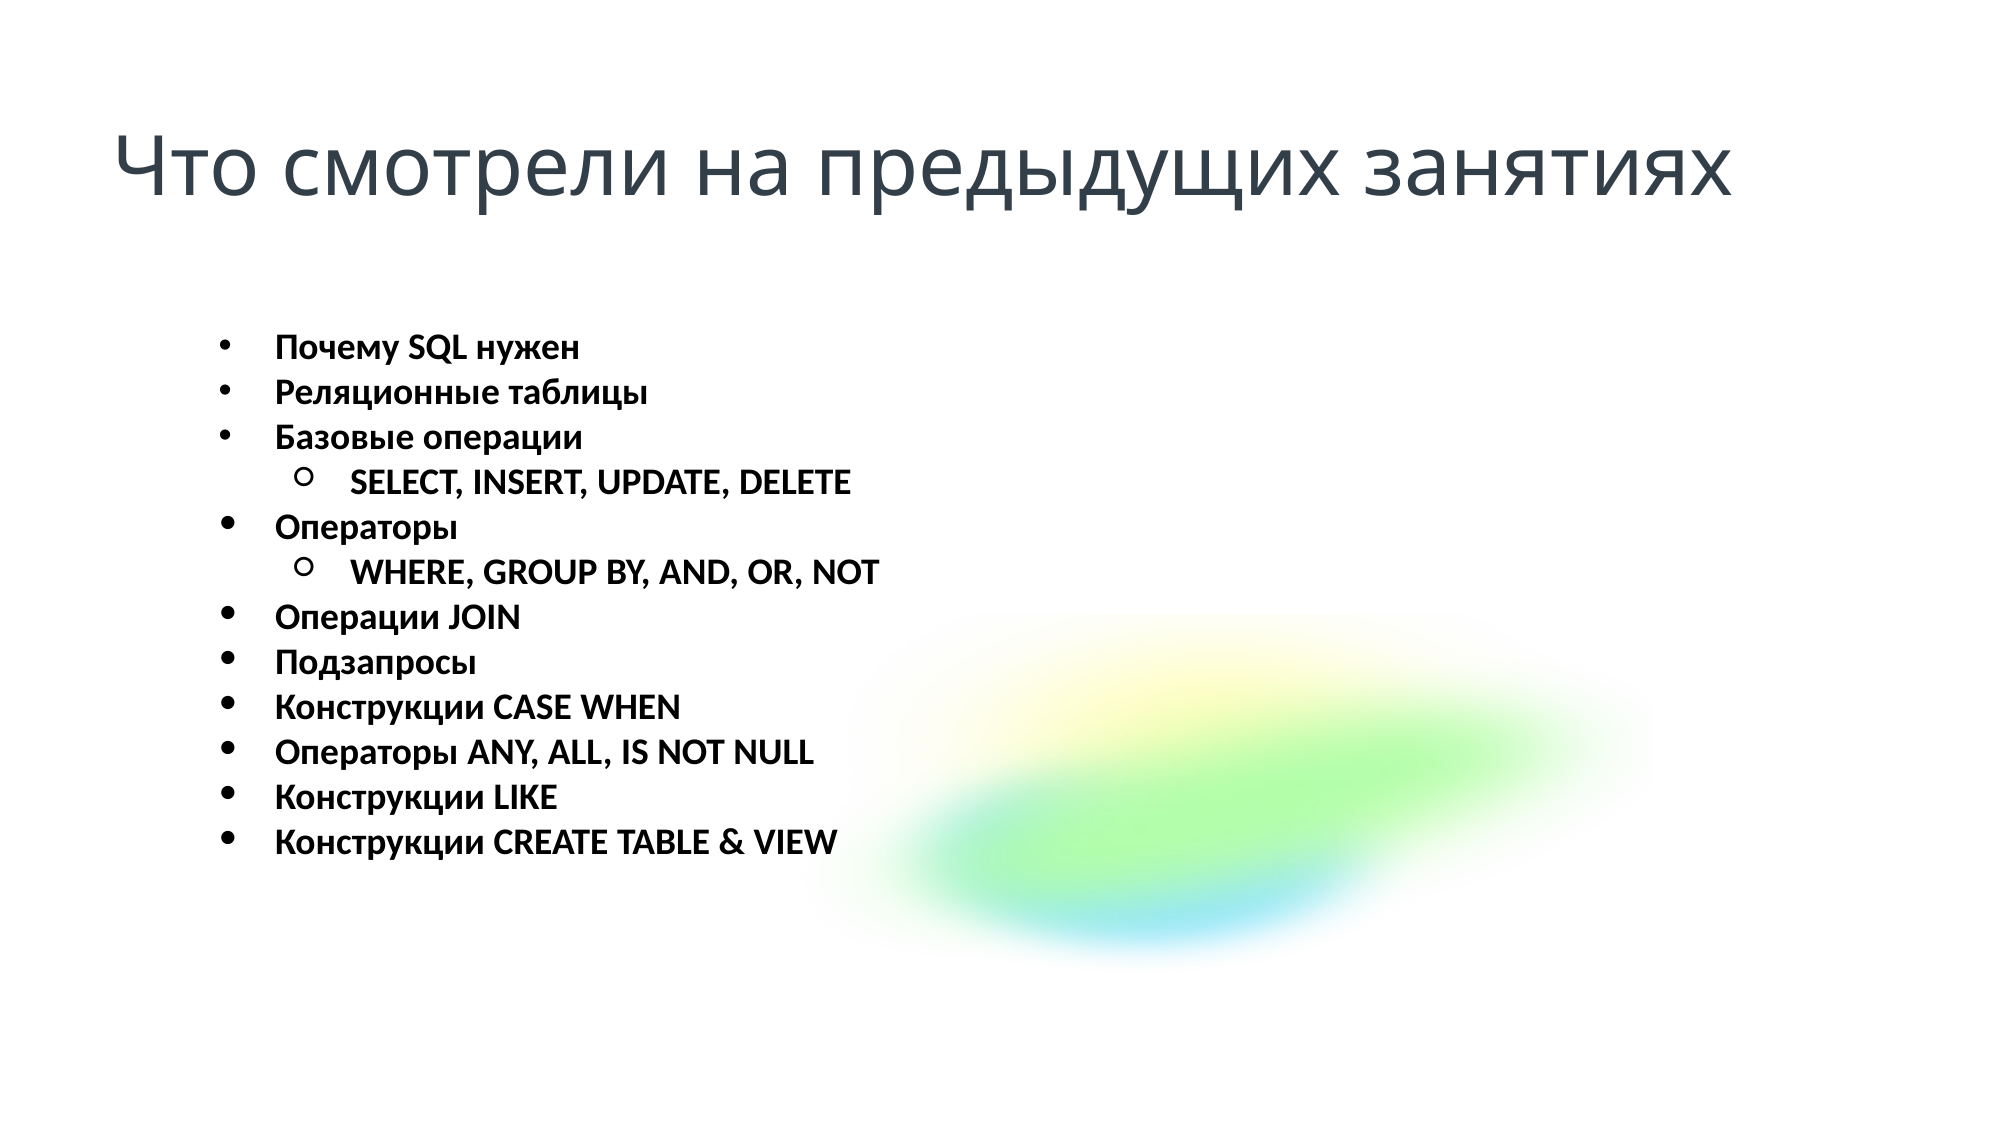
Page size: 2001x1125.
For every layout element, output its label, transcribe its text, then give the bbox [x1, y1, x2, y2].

text_box Почему SQL нужен Реляционные таблицы Базовые операции SELECT, INSERT, UPDATE, DELETE Операторы WHERE, GROUP BY, AND, OR, NOT Операции JOIN Подзапросы Конструкции CASE WHEN Операторы ANY, ALL, IS NOT NULL Конструкции LIKE Конструкции CREATE TABLE & VIEW [184, 314, 1875, 870]
text_box [768, 870, 1654, 996]
text_box Что смотрели на предыдущих занятиях [112, 112, 1888, 431]
